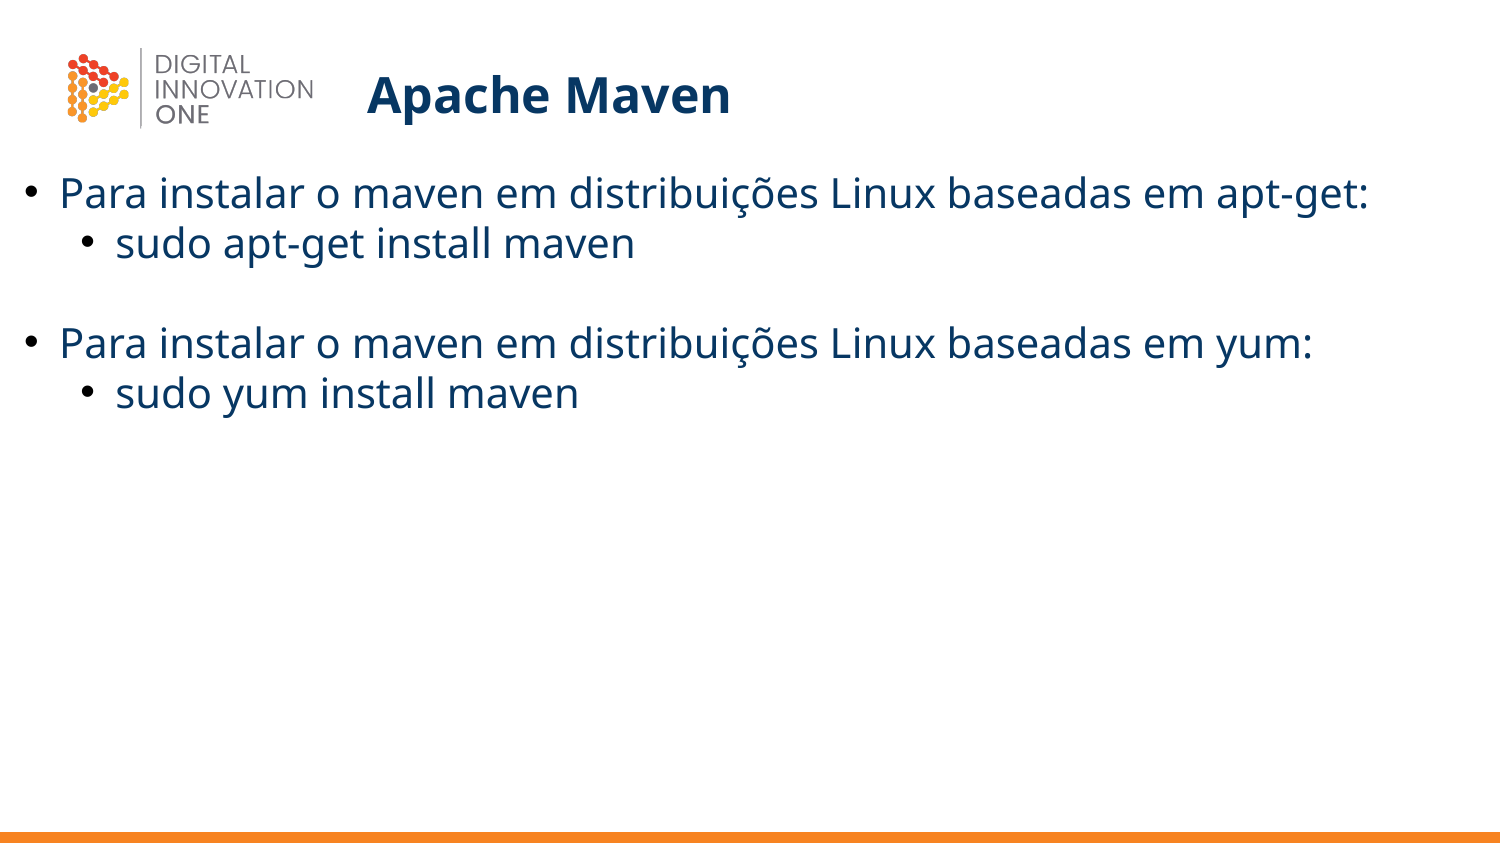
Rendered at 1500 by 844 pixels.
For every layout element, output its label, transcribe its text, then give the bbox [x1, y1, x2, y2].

text_box Para instalar o maven em distribuições Linux baseadas em apt-get: sudo apt-get install maven Para instalar o maven em distribuições Linux baseadas em yum: sudo yum install maven [9, 159, 1491, 477]
title Apache Maven [352, 14, 1435, 139]
picture [51, 39, 330, 137]
